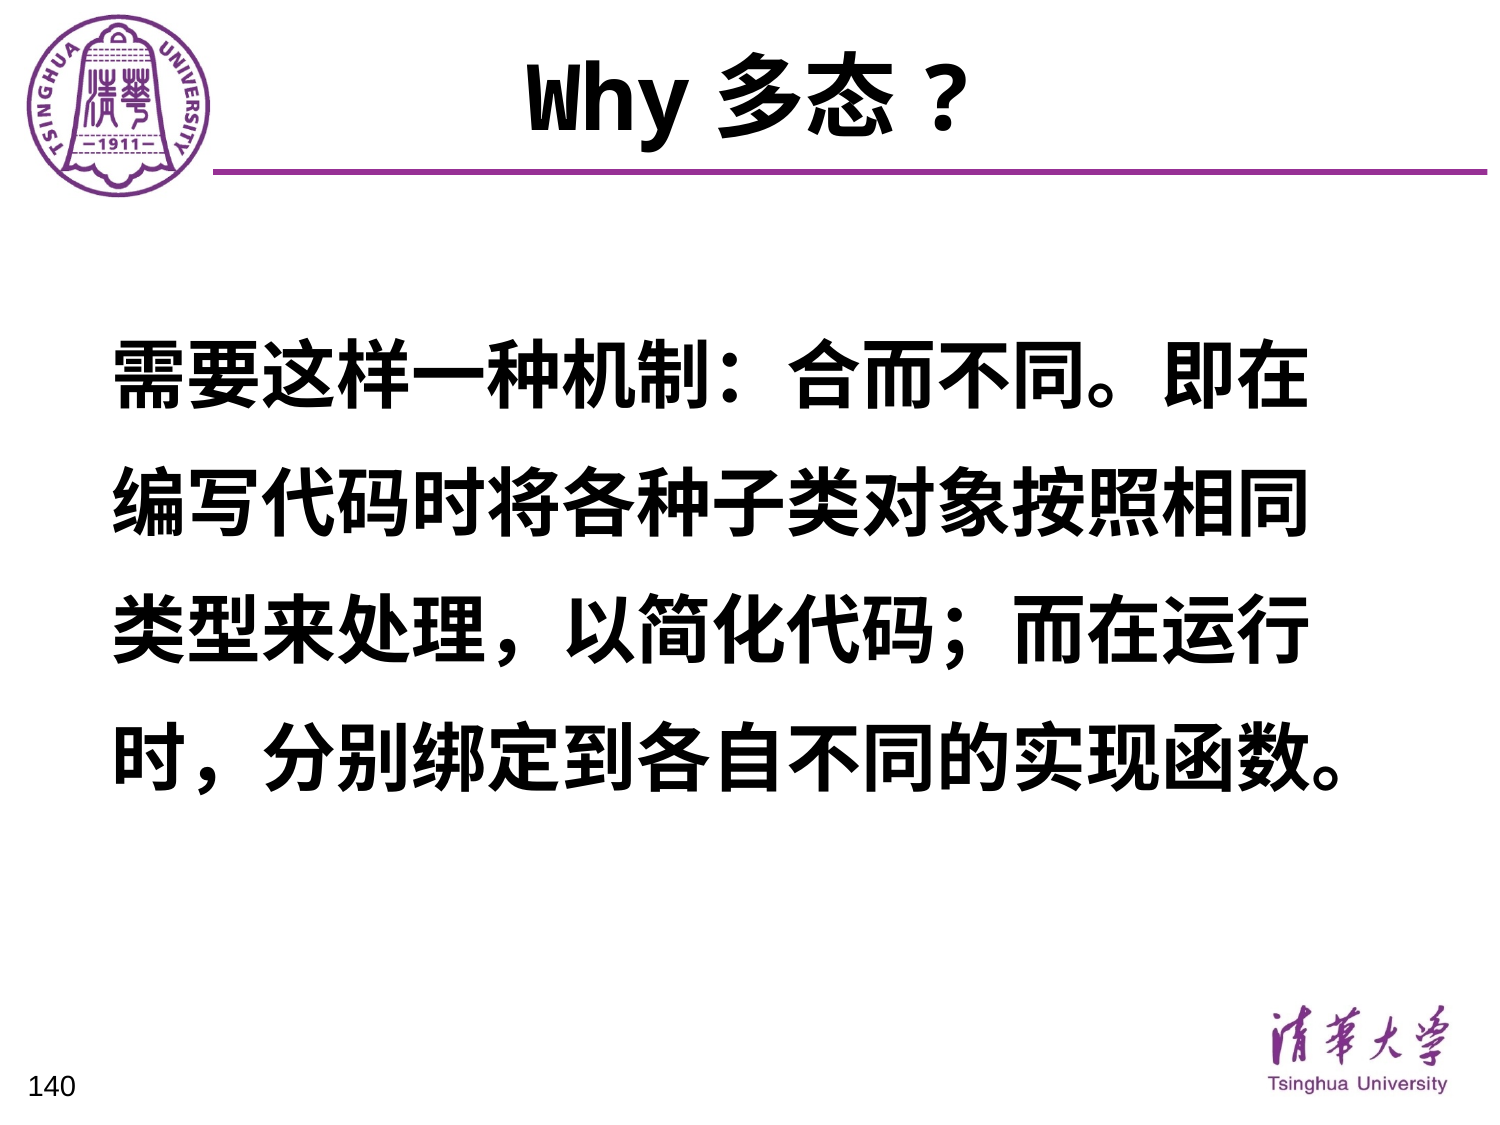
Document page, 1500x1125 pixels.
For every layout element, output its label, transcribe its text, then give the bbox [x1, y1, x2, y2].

footer 140 [12, 1059, 176, 1125]
picture [1262, 999, 1454, 1101]
picture [24, 151, 213, 200]
picture [24, 12, 213, 37]
text_box 需要这样一种机制：合而不同。即在 编写代码时将各种子类对象按照相同 类型来处理，以简化代码；而在运行 时，分别绑定到各自不同的实现函数。 [96, 320, 1401, 808]
title Why多态? [24, 37, 1476, 151]
